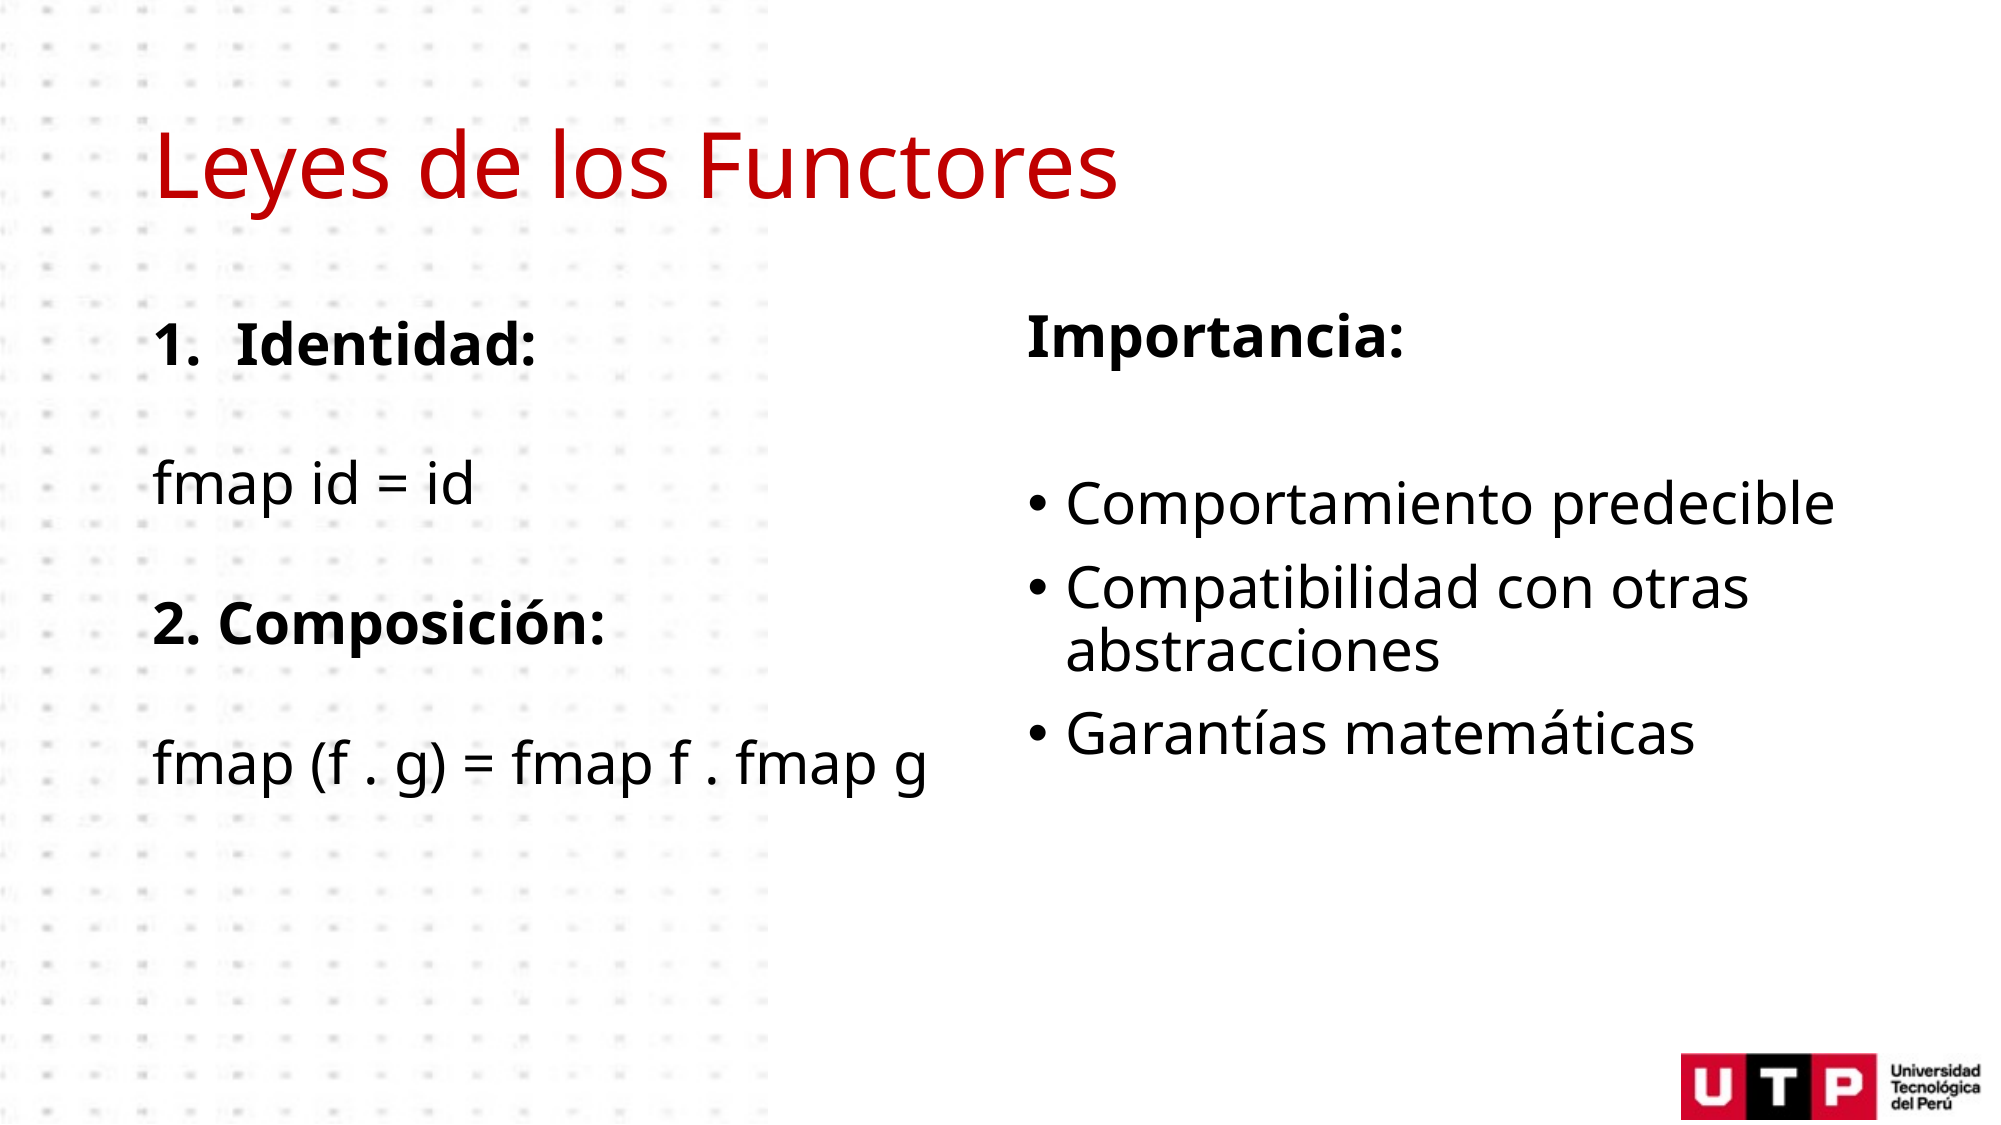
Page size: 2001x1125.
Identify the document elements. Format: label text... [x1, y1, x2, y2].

picture [1680, 1053, 2000, 1120]
list Identidad: fmap id = id 2. Composición: fmap (f . g) = fmap f . fmap g [769, 299, 988, 1014]
list Importancia: Comportamiento predecible Compatibilidad con otras abstracciones Garantías matemáticas [1012, 299, 1863, 1014]
picture [0, 0, 769, 1124]
title Leyes de los Functores [769, 59, 1863, 278]
